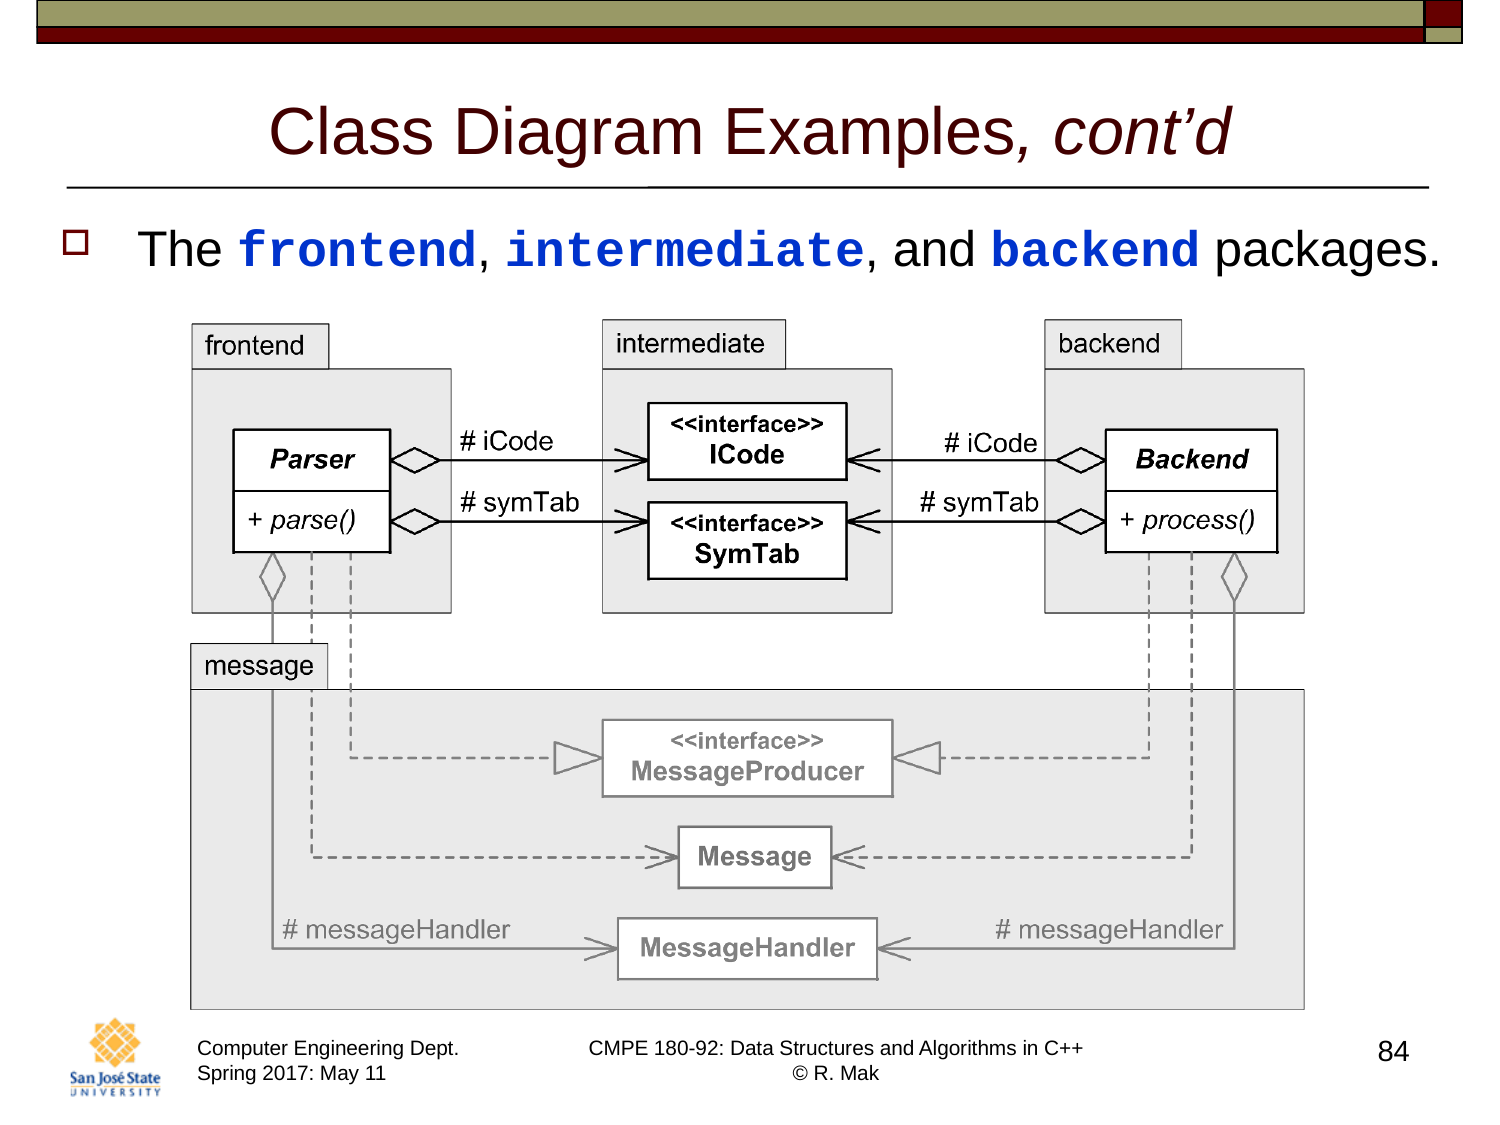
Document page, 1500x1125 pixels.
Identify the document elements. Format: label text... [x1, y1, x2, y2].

slide_number 84 [1112, 1025, 1425, 1100]
picture [60, 1012, 166, 1112]
picture [189, 319, 1306, 1010]
title Class Diagram Examples, cont’d [75, 67, 1425, 175]
list The frontend, intermediate, and backend packages. [45, 209, 1471, 293]
